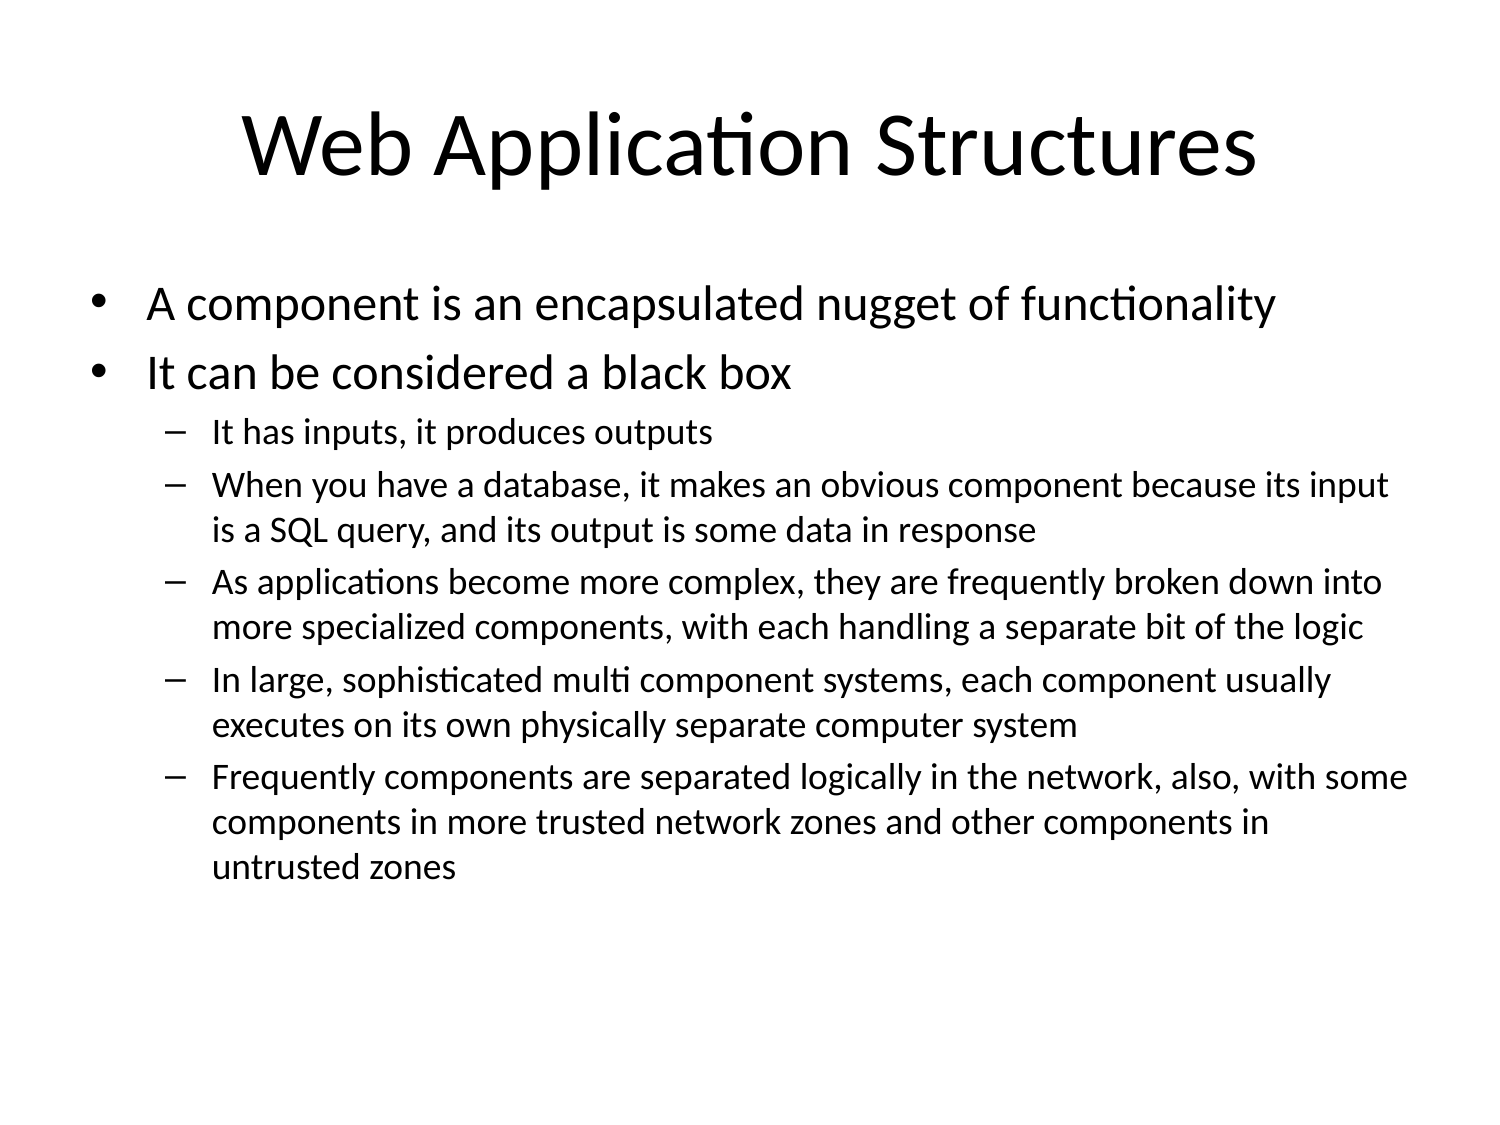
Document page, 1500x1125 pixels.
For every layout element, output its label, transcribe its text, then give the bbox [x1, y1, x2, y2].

list A component is an encapsulated nugget of functionality It can be considered a black box It has inputs, it produces outputs When you have a database, it makes an obvious component because its input is a SQL query, and its output is some data in response As applications become more complex, they are frequently broken down into more specialized components, with each handling a separate bit of the logic In large, sophisticated multi component systems, each component usually executes on its own physically separate computer system Frequently components are separated logically in the network, also, with some components in more trusted network zones and other components in untrusted zones [75, 262, 1425, 1005]
title Web Application Structures [75, 45, 1425, 233]
